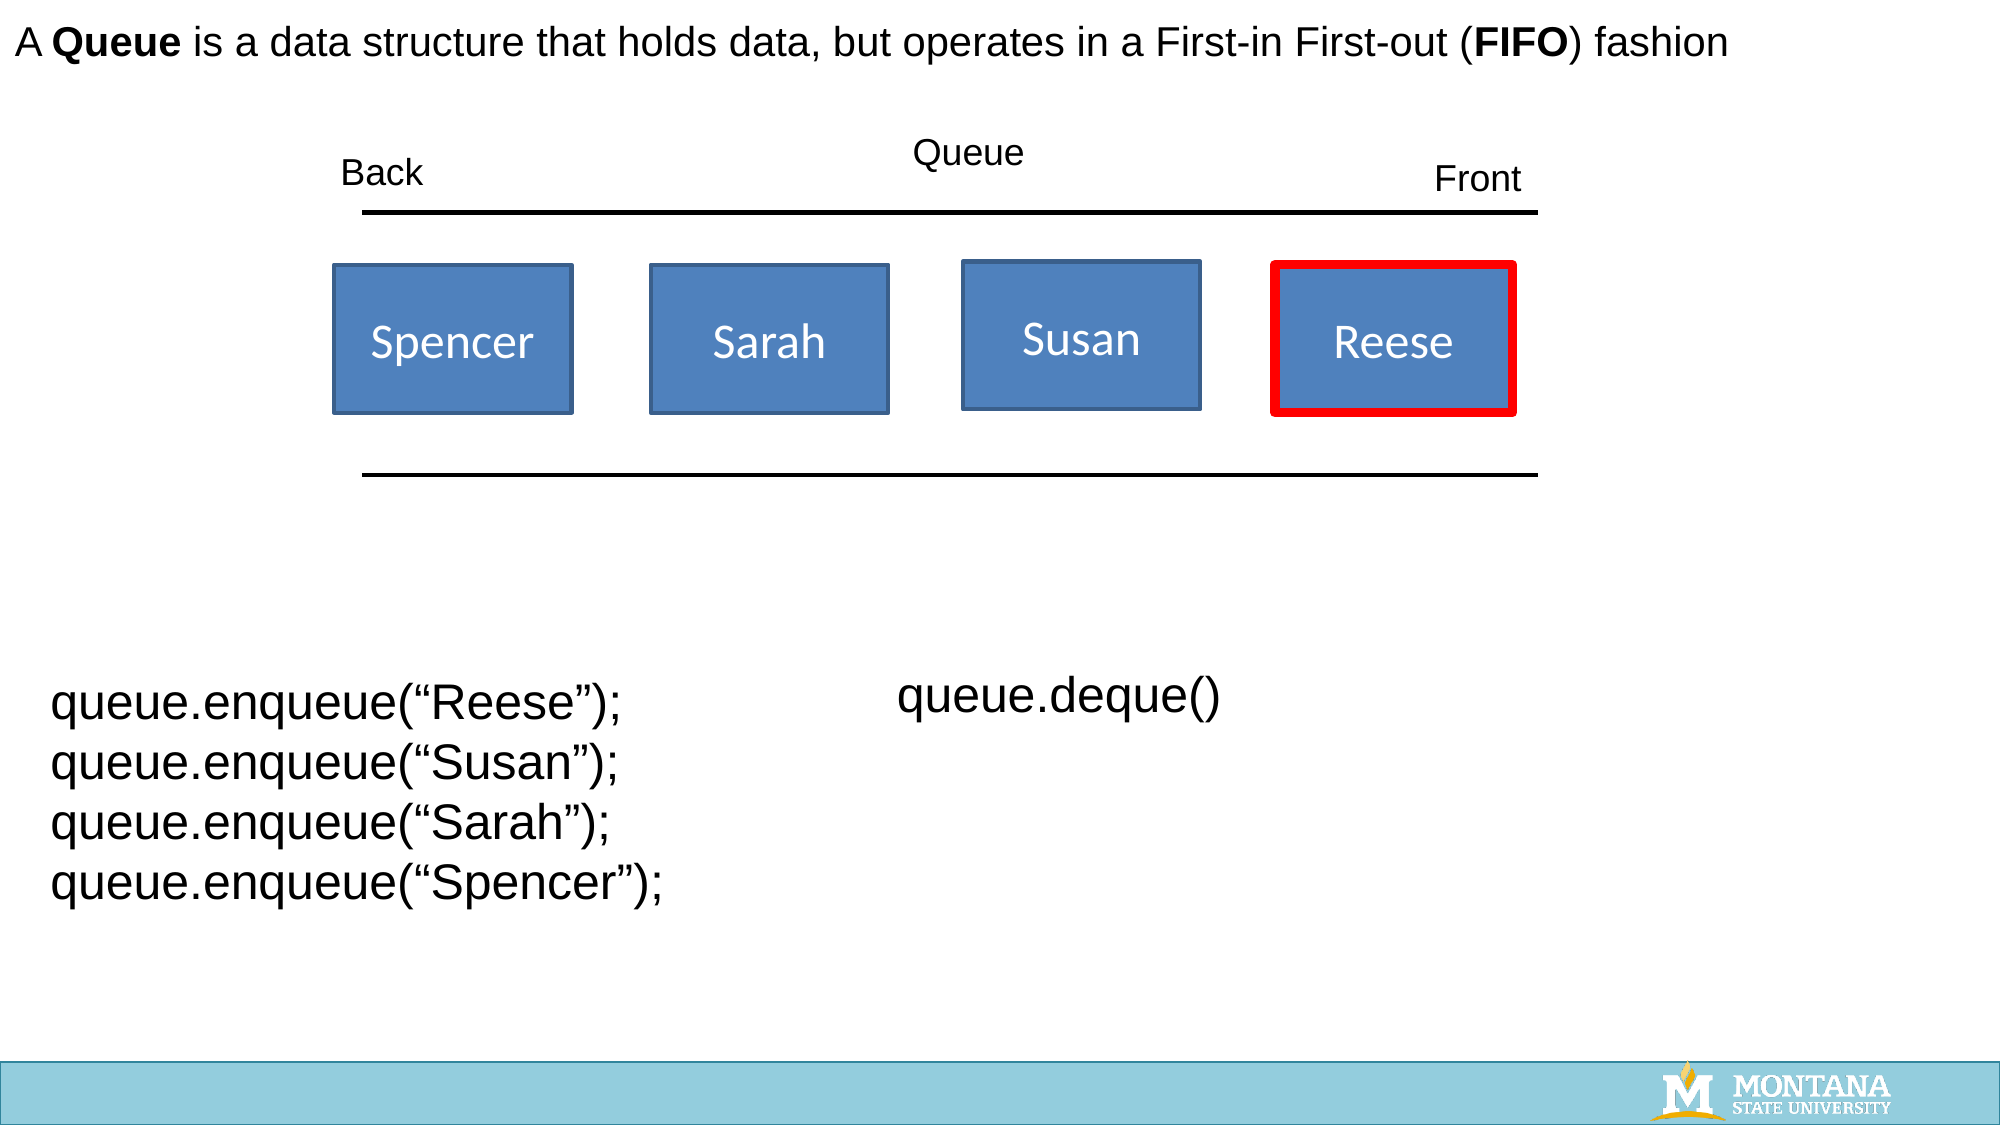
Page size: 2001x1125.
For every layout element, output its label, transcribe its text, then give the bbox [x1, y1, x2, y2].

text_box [1892, 1060, 2000, 1125]
picture [1649, 1060, 1892, 1122]
text_box Front [1419, 146, 1537, 207]
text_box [0, 1060, 1647, 1125]
text_box Sarah [649, 263, 890, 415]
text_box Queue [897, 121, 1040, 181]
text_box queue.enqueue(“Reese”); queue.enqueue(“Susan”); queue.enqueue(“Sarah”); queue.enqueue(“Spencer”); [35, 661, 680, 977]
text_box Back [325, 140, 439, 201]
text_box A Queue is a data structure that holds data, but operates in a First-in First-out (FIFO) fashion [0, 7, 1938, 72]
text_box Reese [1273, 263, 1514, 415]
text_box Susan [961, 259, 1202, 411]
text_box Spencer [332, 263, 574, 415]
text_box queue.deque() [882, 654, 1237, 730]
